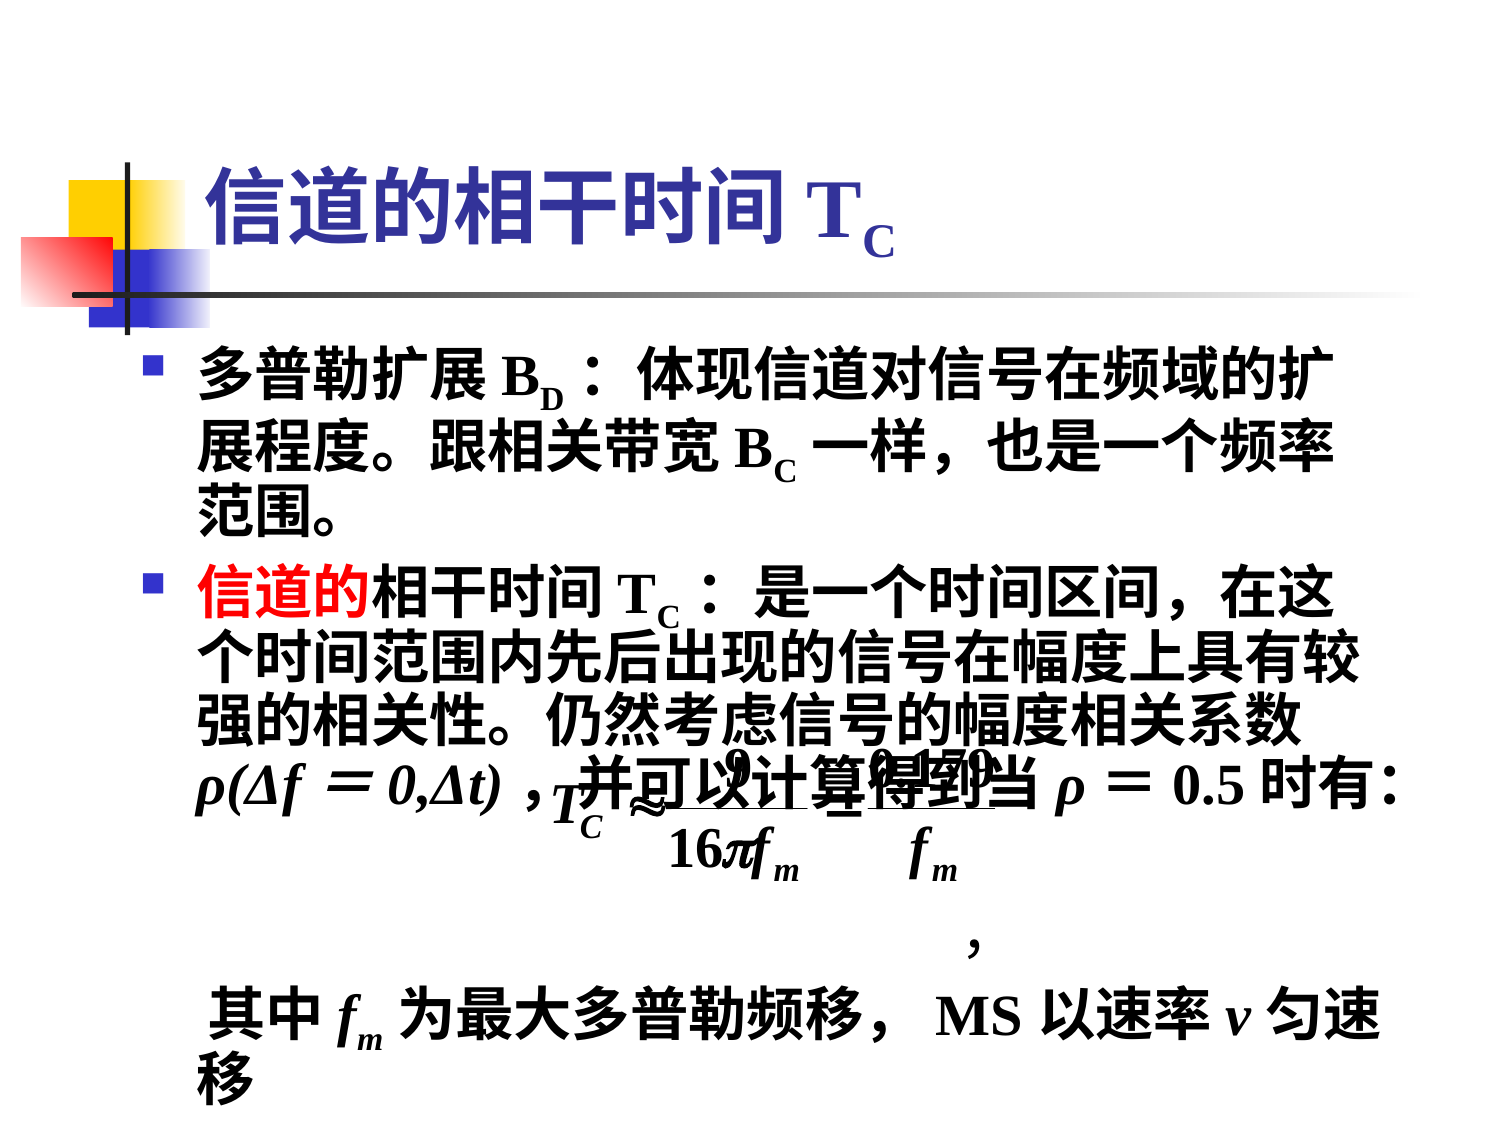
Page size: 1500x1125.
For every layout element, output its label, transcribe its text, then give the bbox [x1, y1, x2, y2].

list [549, 737, 1001, 888]
list 多普勒扩展BD：体现信道对信号在频域的扩展程度。跟相关带宽BC一样，也是一个频率范围。 信道的相干时间TC：是一个时间区间，在这个时间范围内先后出现的信号在幅度上具有较强的相关性。仍然考虑信号的幅度相关系数ρ(Δf＝0,Δt)，并可以计算得到当ρ＝0.5时有： ， 其中fm为最大多普勒频移，MS以速率v匀速移 动时，fm=v/λ。 [124, 330, 1401, 1088]
title 信道的相干时间TC [188, 34, 1468, 276]
